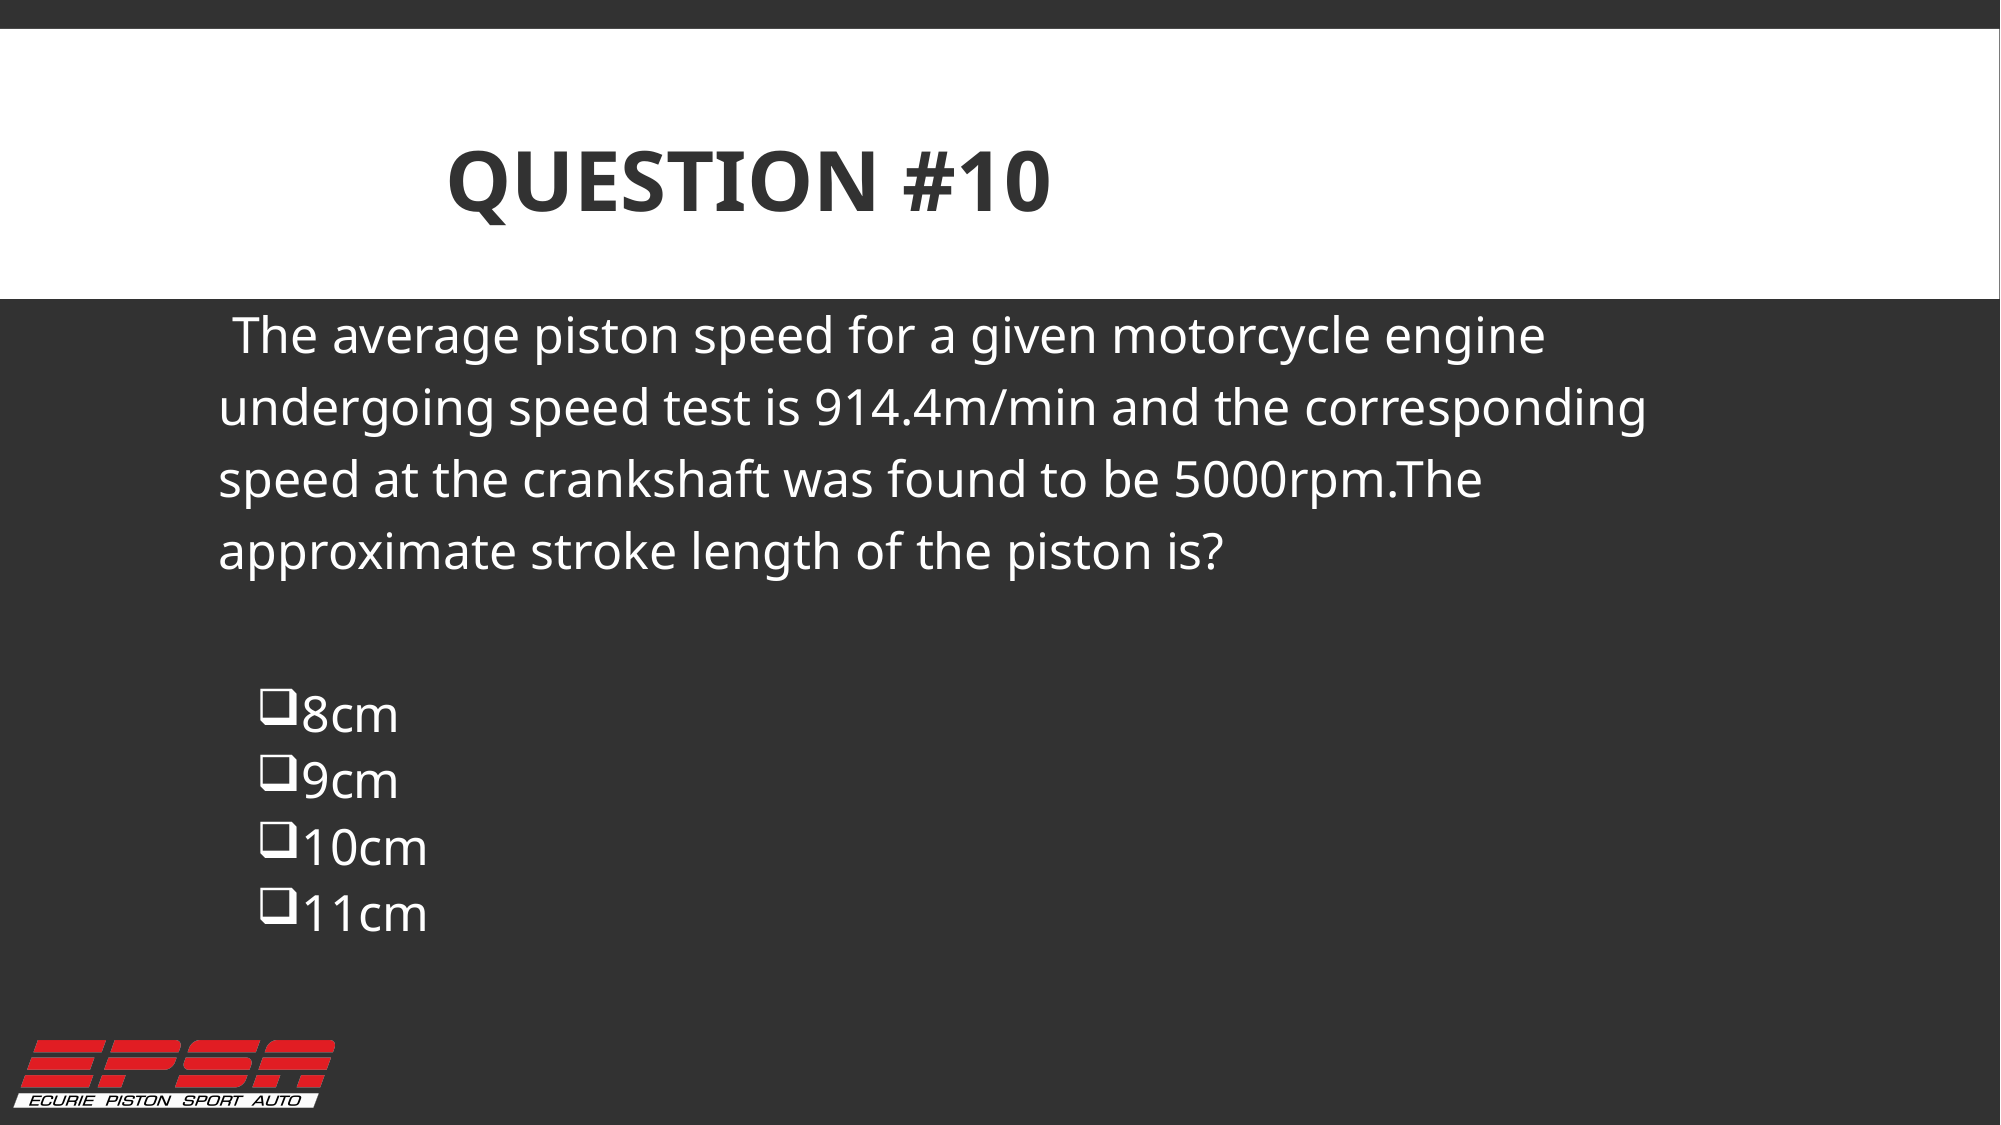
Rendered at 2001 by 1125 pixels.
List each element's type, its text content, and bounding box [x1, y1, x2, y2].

title Question #10 [430, 62, 1583, 284]
picture [12, 1039, 335, 1108]
list The average piston speed for a given motorcycle engine undergoing speed test is 914.4m/min and the corresponding speed at the crankshaft was found to be 5000rpm.The approximate stroke length of the piston is? 8cm 9cm 10cm 11cm [204, 284, 1809, 1062]
